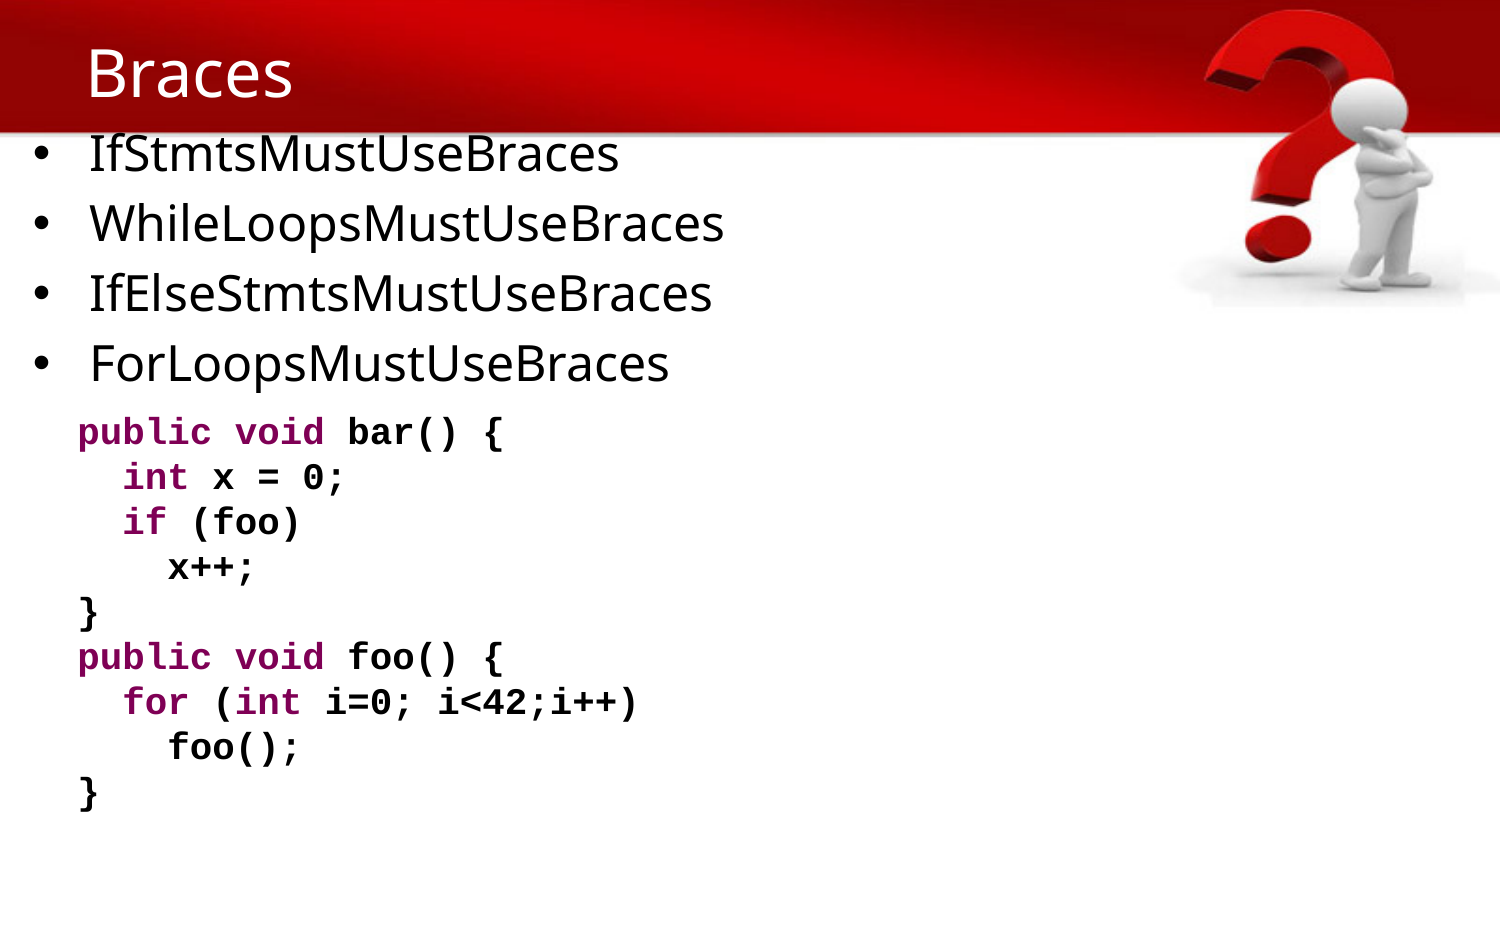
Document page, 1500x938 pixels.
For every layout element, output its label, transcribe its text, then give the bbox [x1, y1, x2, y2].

list IfStmtsMustUseBraces WhileLoopsMustUseBraces IfElseStmtsMustUseBraces ForLoopsMustUseBraces [17, 114, 1380, 371]
title Braces [70, 25, 1421, 116]
picture [0, 0, 1500, 938]
text_box public void bar() { int x = 0; if (foo) x++; } public void foo() { for (int i=0; i<42;i++) foo(); } [17, 399, 1495, 820]
